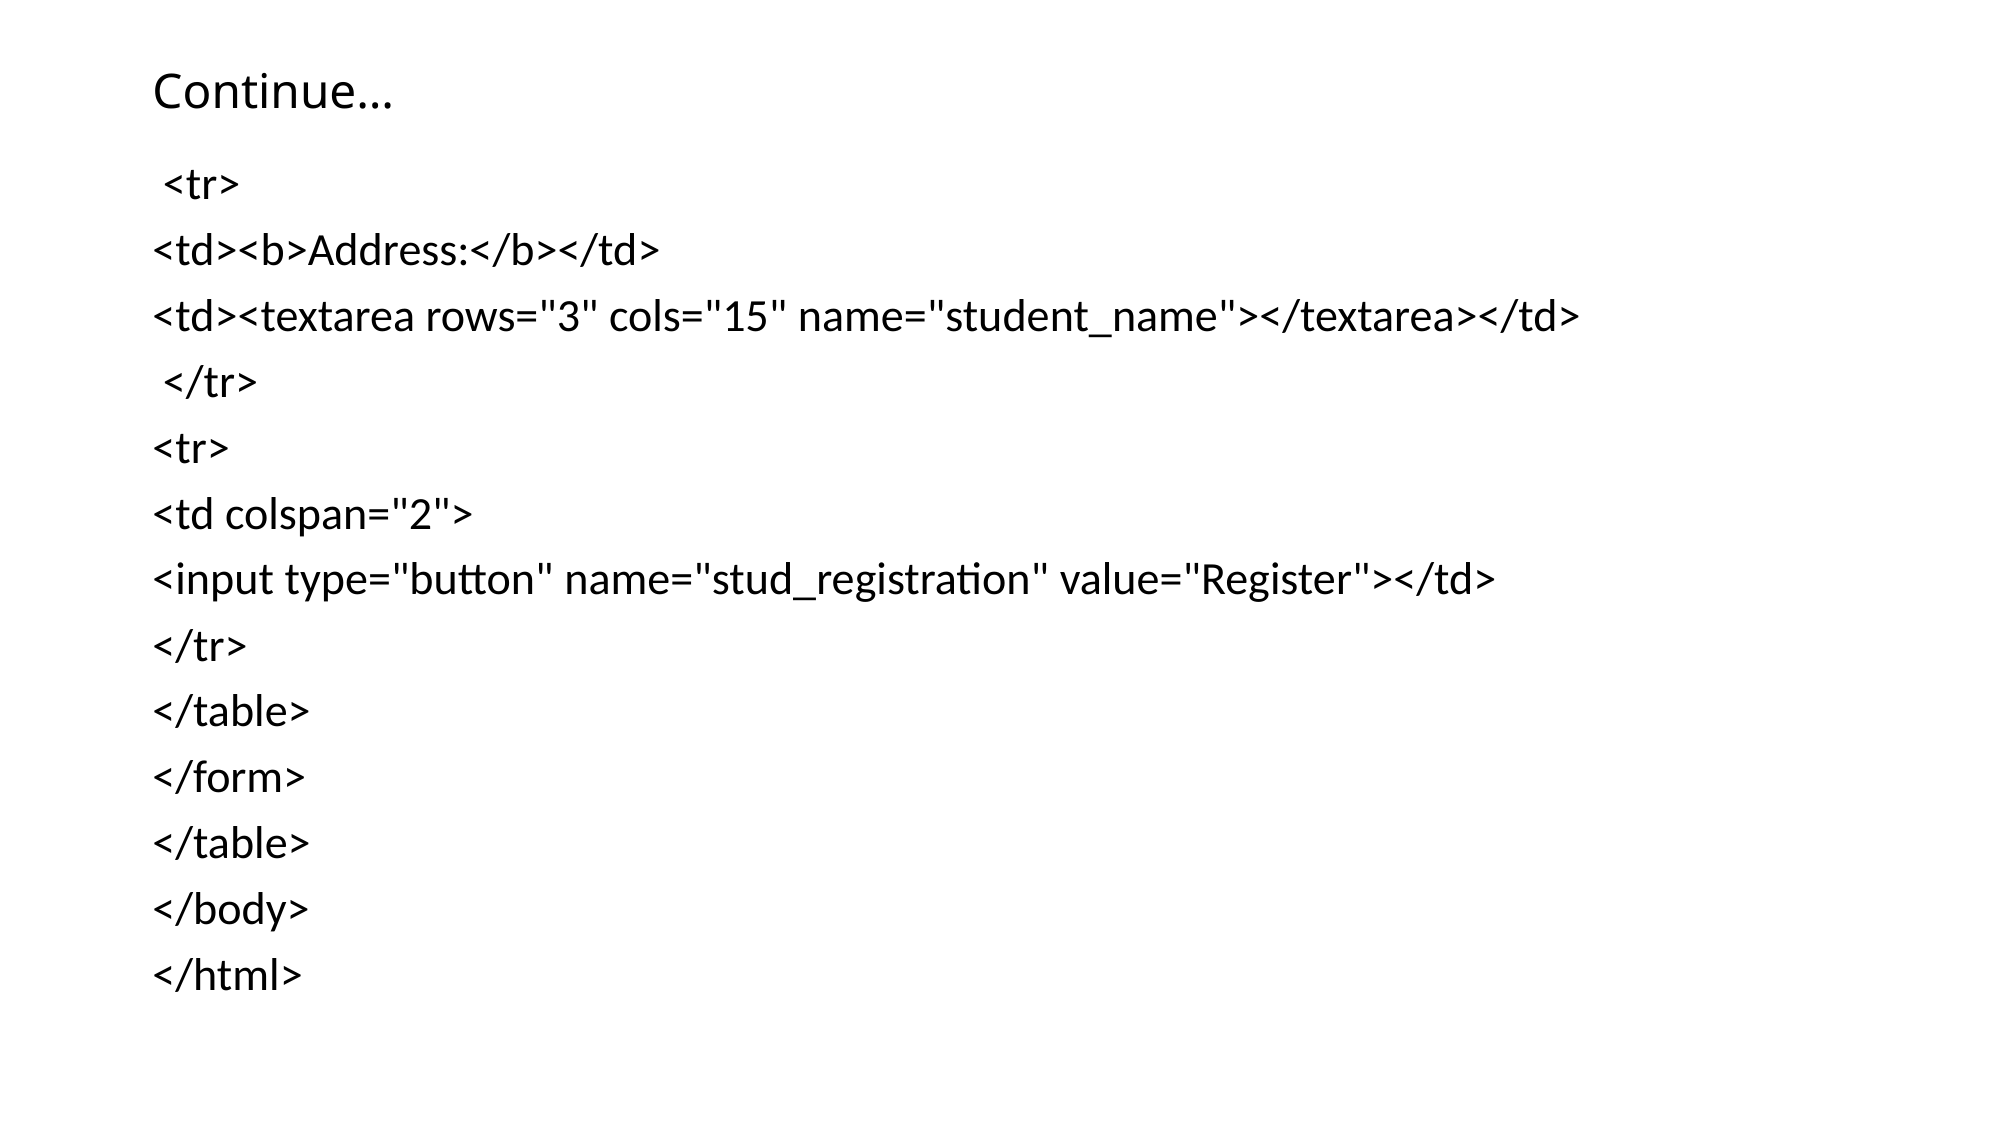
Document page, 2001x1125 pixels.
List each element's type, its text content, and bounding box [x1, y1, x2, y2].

list <tr> <td><b>Address:</b></td> <td><textarea rows="3" cols="15" name="student_name"></textarea></td> </tr> <tr> <td colspan="2"> <input type="button" name="stud_registration" value="Register"></td> </tr> </table> </form> </table> </body> </html> [137, 152, 1863, 1014]
title Continue… [137, 59, 1863, 127]
